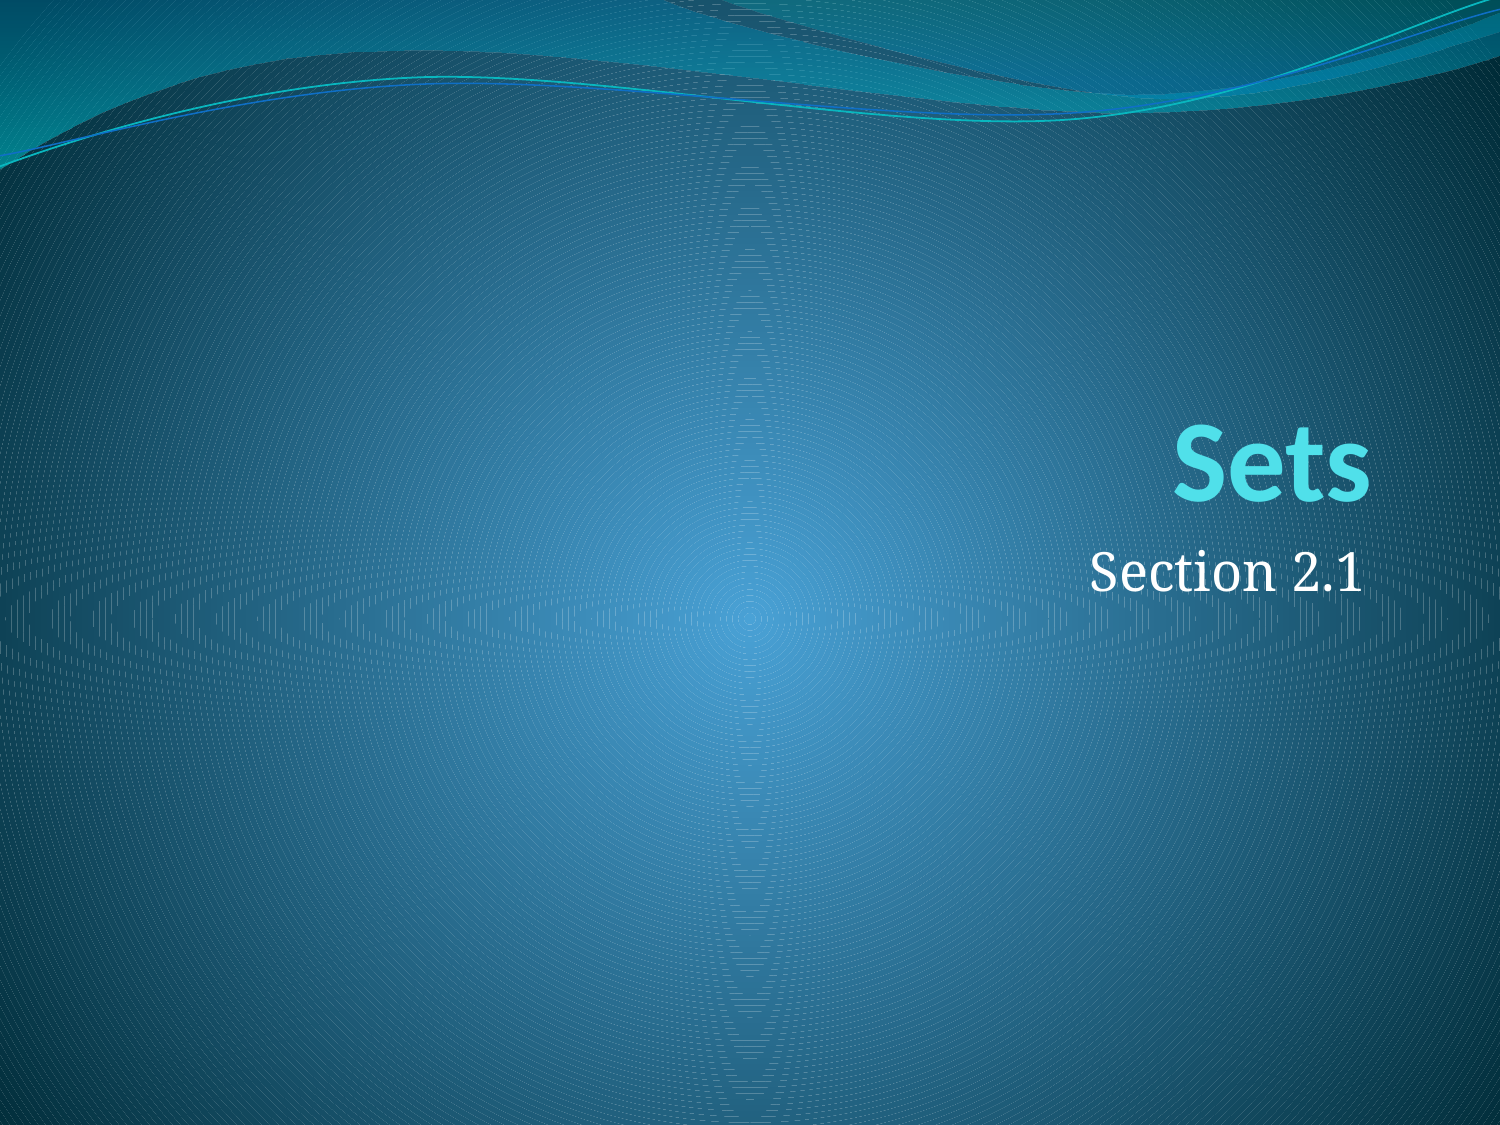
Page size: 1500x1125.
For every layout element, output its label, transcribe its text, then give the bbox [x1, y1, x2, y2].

subtitle Section 2.1 [87, 529, 1376, 818]
title Sets [87, 224, 1376, 525]
